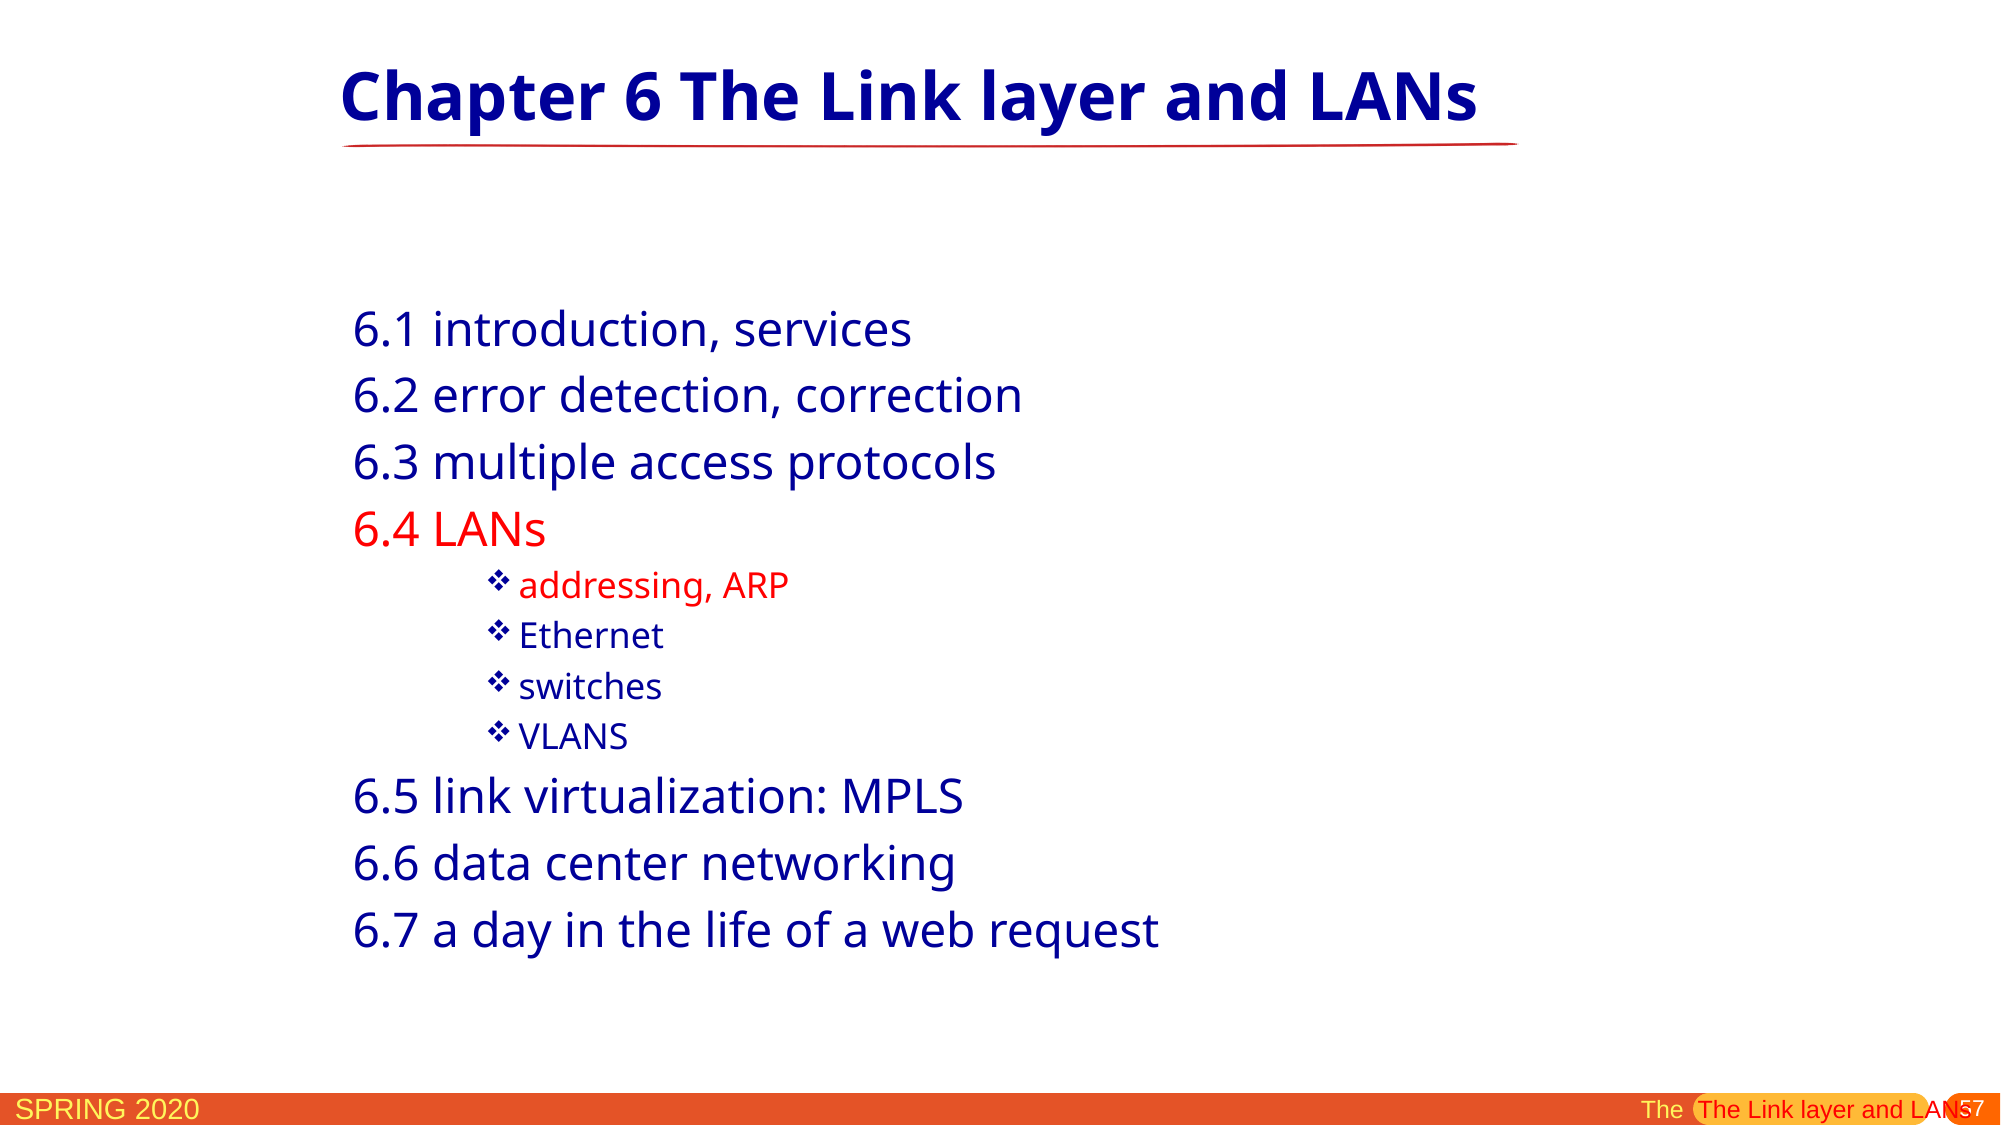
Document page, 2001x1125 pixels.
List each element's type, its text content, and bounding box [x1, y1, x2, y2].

text_box The The Link layer and LANs [1626, 1086, 2000, 1125]
list 6.1 introduction, services 6.2 error detection, correction 6.3 multiple access protocols 6.4 LANs addressing, ARP Ethernet switches VLANS 6.5 link virtualization: MPLS 6.6 data center networking 6.7 a day in the life of a web request [337, 290, 1850, 967]
text_box Chapter 6 The Link layer and LANs [324, 0, 1600, 188]
picture [337, 141, 1532, 150]
